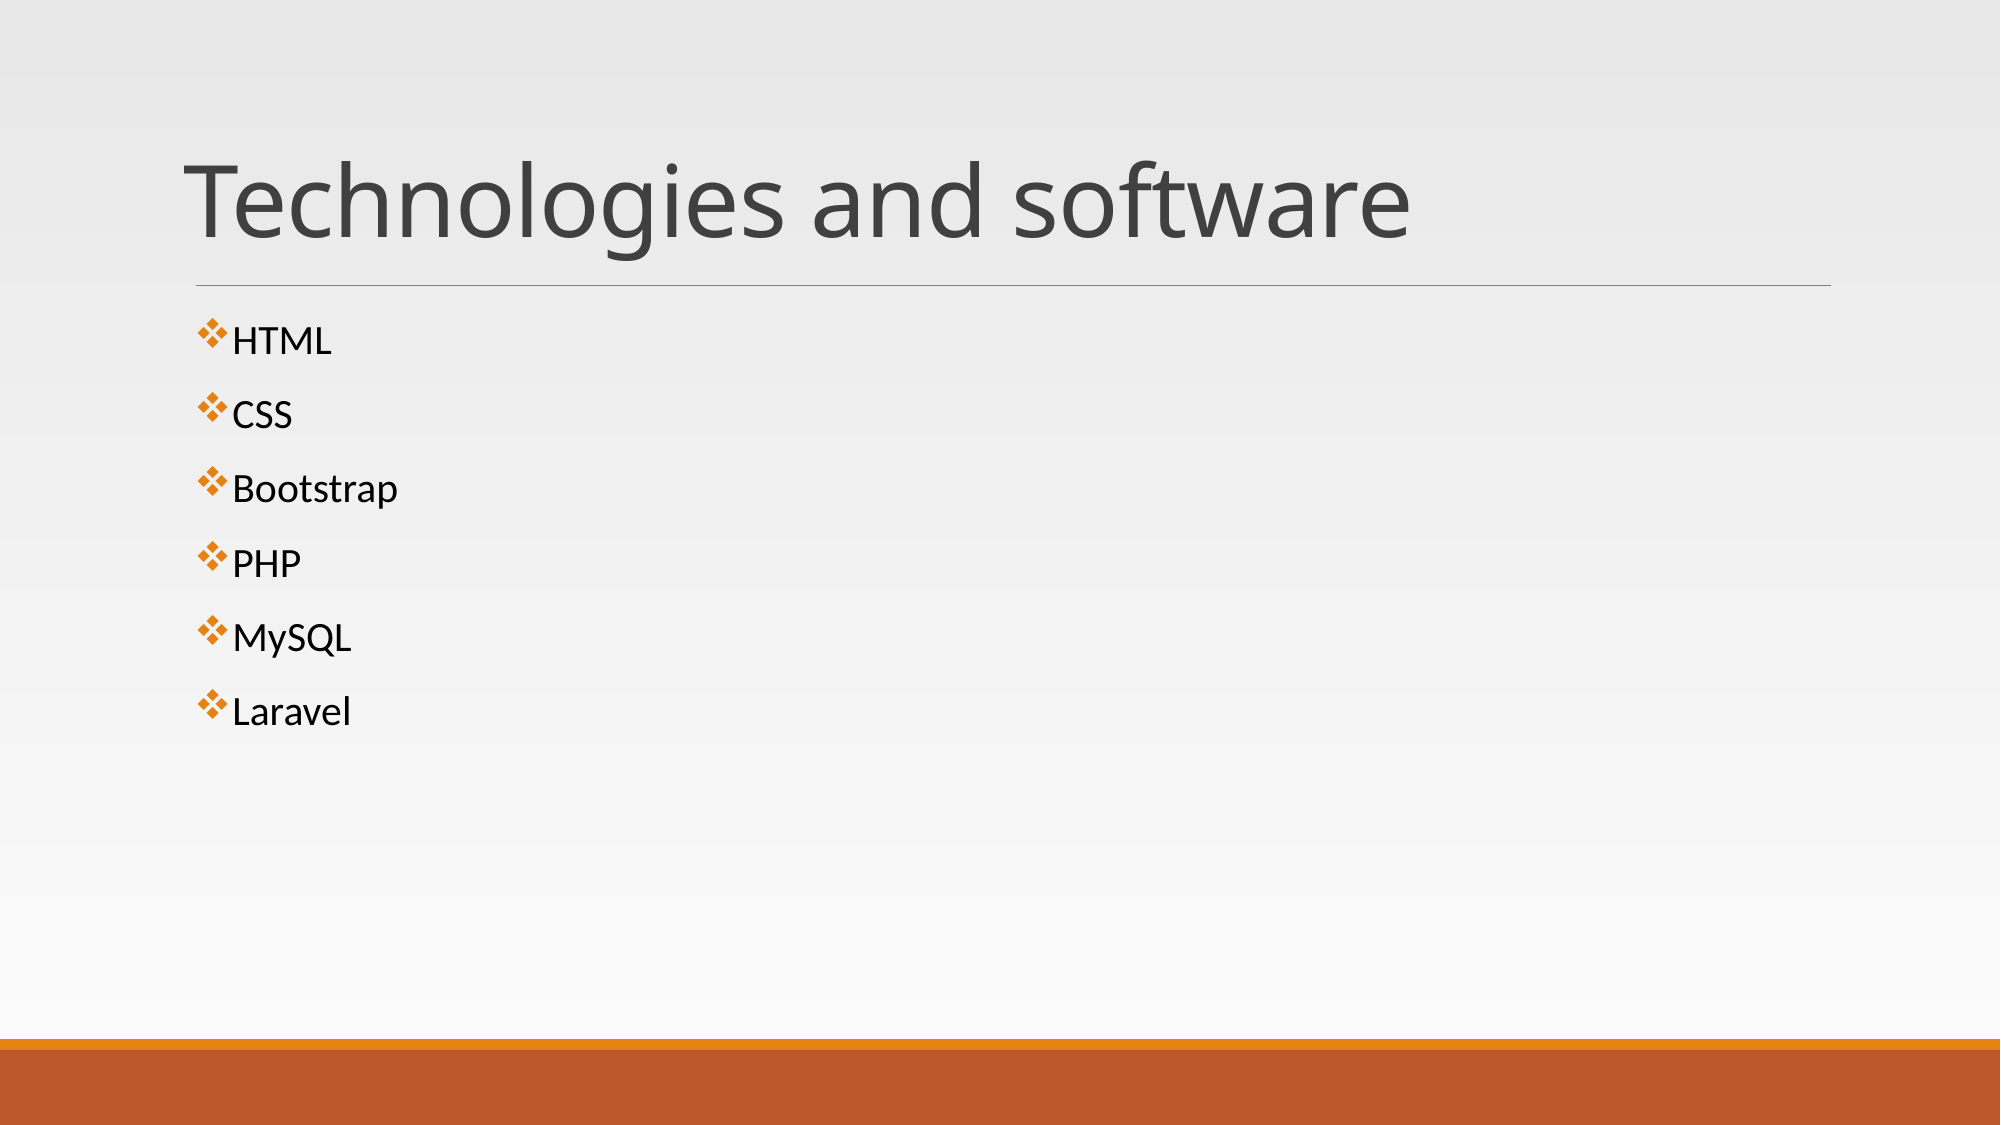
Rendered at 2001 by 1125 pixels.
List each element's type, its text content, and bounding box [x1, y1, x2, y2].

title Technologies and software [168, 18, 1569, 266]
list HTML CSS Bootstrap PHP MySQL Laravel [194, 311, 1595, 905]
